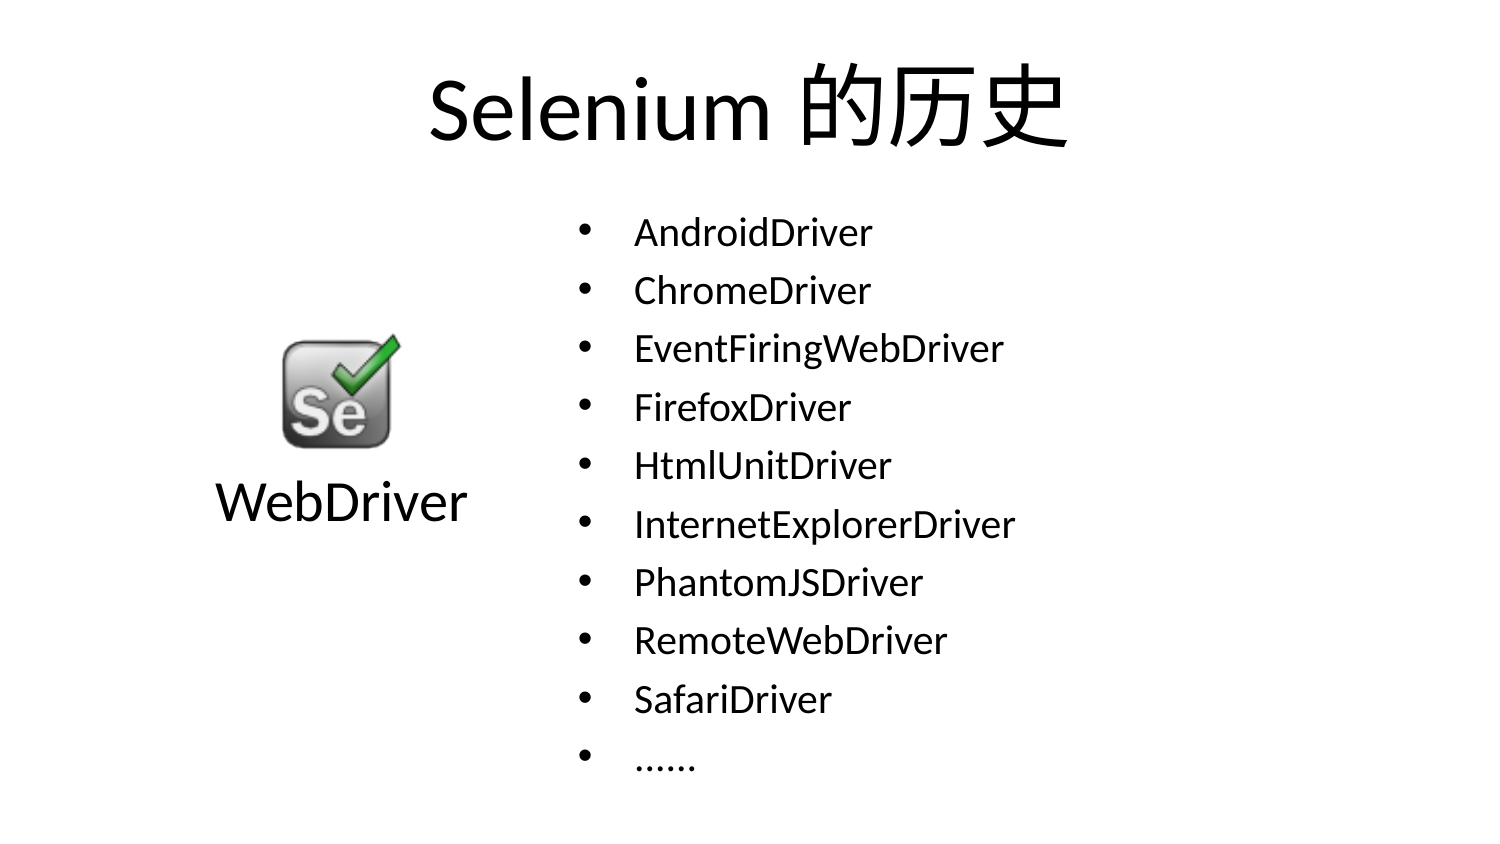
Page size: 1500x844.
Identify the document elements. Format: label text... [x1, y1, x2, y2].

text_box WebDriver [200, 456, 484, 541]
picture [277, 321, 411, 456]
list AndroidDriver ChromeDriver EventFiringWebDriver FirefoxDriver HtmlUnitDriver InternetExplorerDriver PhantomJSDriver RemoteWebDriver SafariDriver ...... [562, 196, 1425, 809]
title Selenium的历史 [75, 33, 1425, 175]
